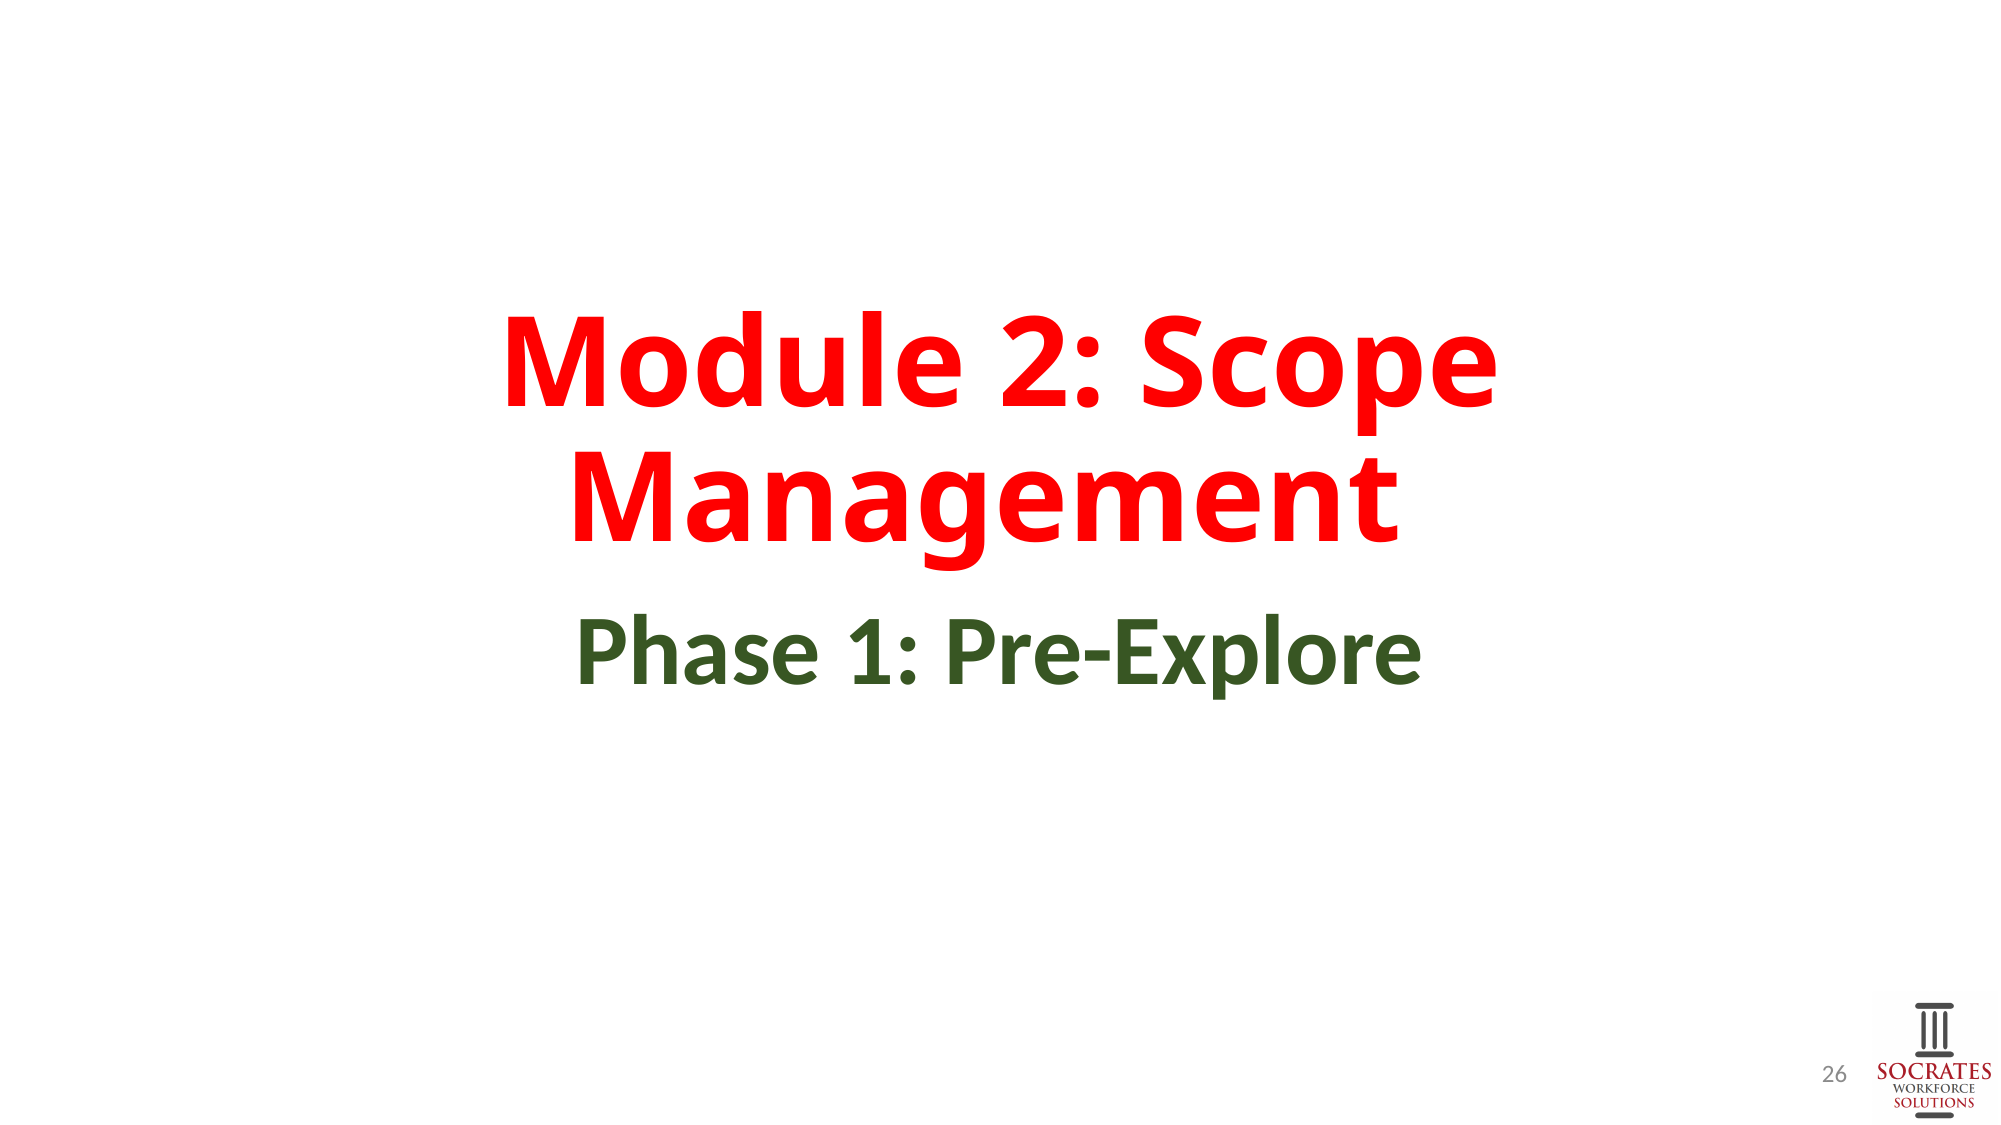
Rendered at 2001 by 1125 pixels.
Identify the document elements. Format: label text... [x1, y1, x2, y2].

slide_number 26 [1412, 1042, 1863, 1103]
subtitle Phase 1: Pre-Explore [249, 590, 1750, 863]
picture [1872, 991, 1998, 1125]
title Module 2: Scope Management [249, 184, 1750, 576]
